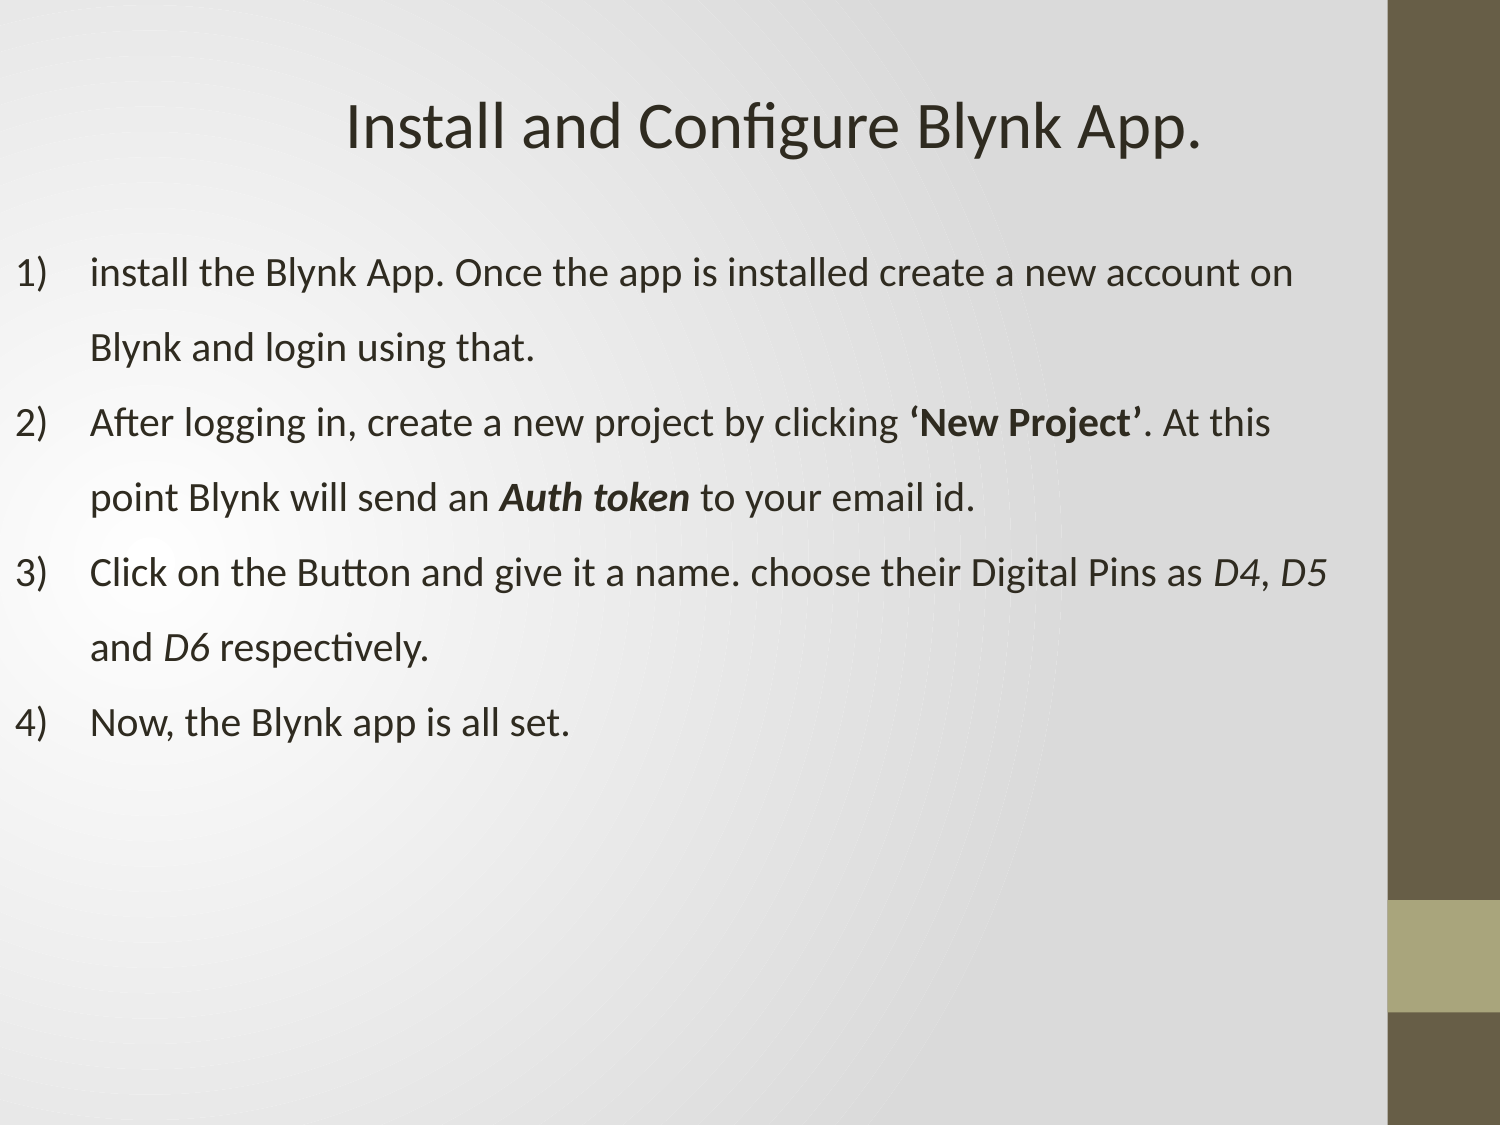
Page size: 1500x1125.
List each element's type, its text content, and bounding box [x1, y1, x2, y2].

text_box install the Blynk App. Once the app is installed create a new account on Blynk and login using that. After logging in, create a new project by clicking ‘New Project’. At this point Blynk will send an Auth token to your email id. Click on the Button and give it a name. choose their Digital Pins as D4, D5 and D6 respectively. Now, the Blynk app is all set. [0, 212, 1363, 828]
text_box Install and Configure Blynk App. [330, 74, 1219, 170]
